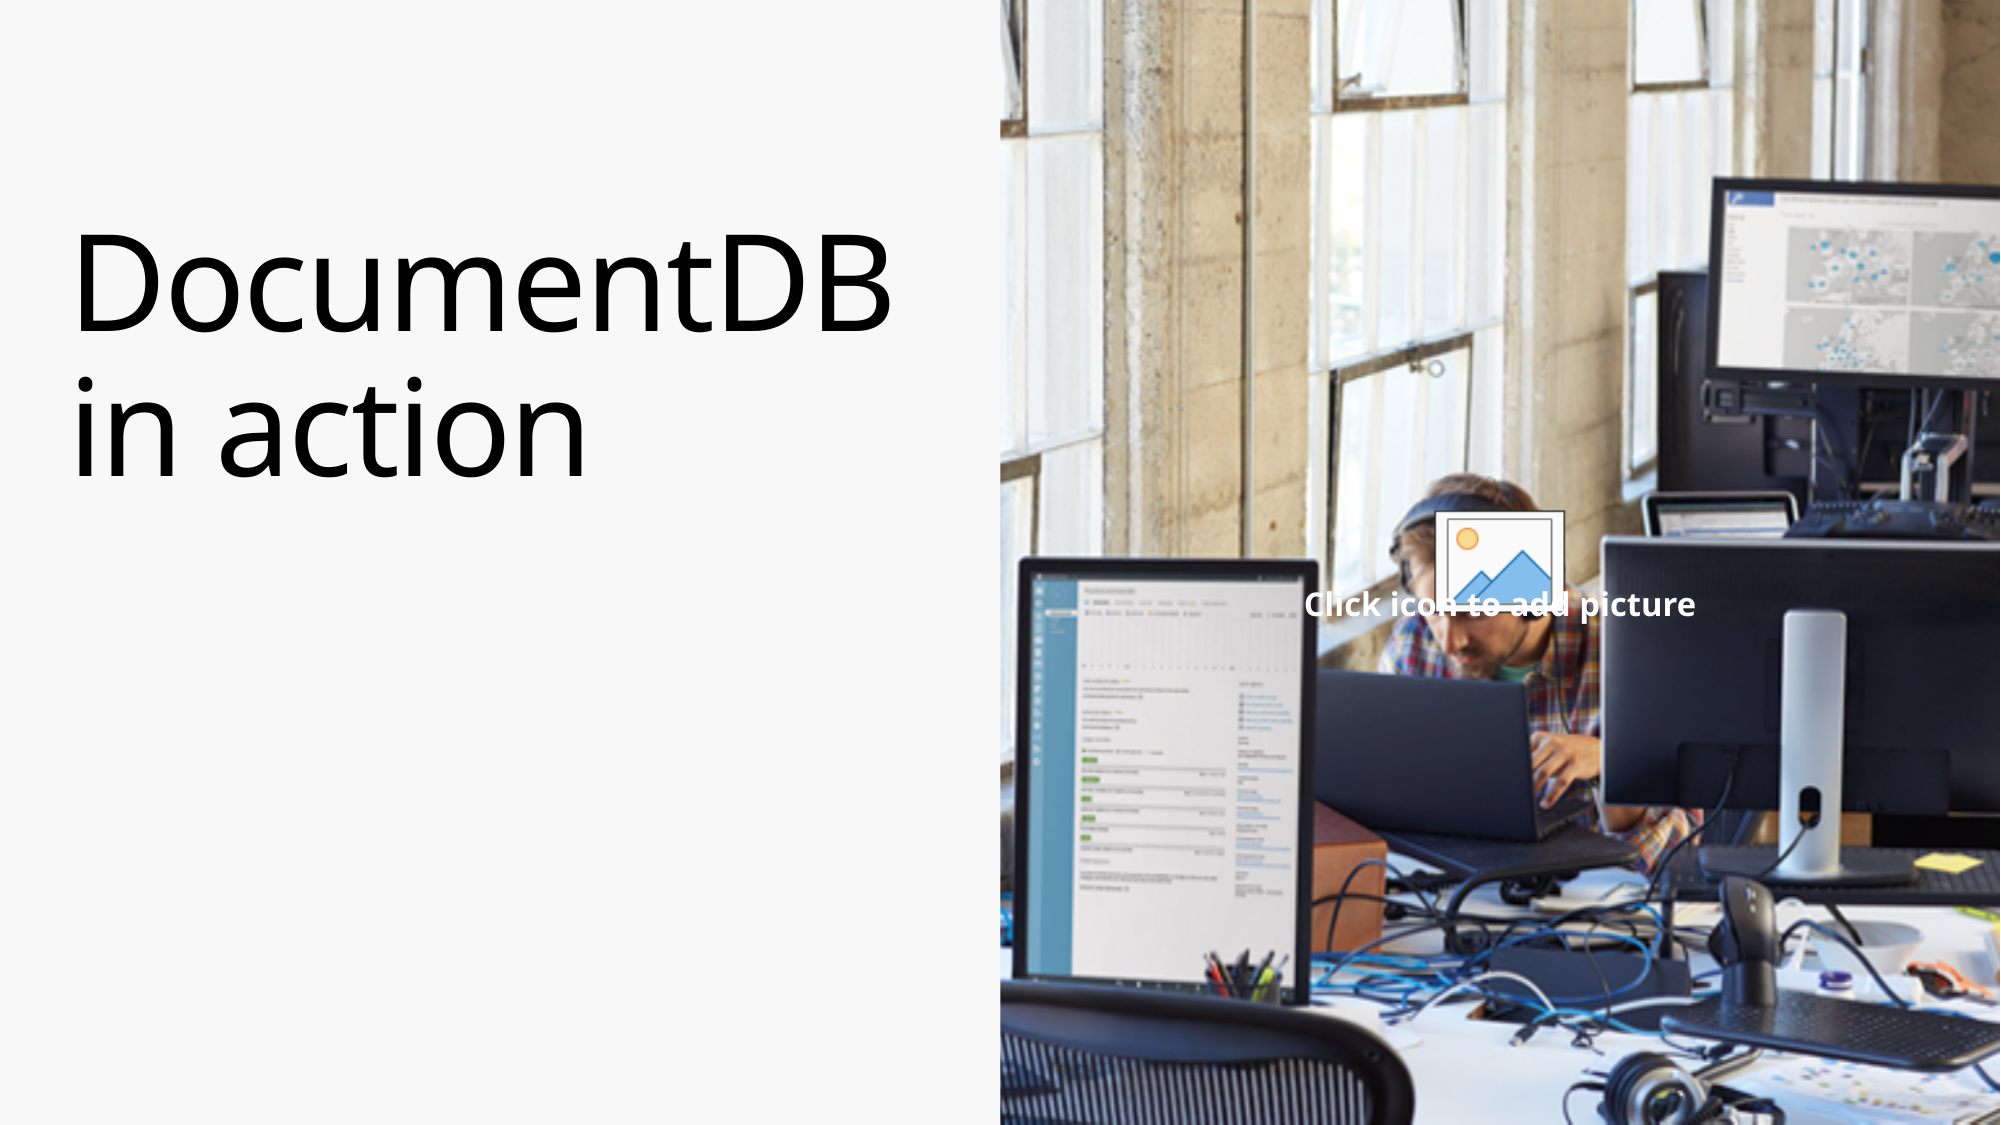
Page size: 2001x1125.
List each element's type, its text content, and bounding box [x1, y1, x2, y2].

title DocumentDB in action [44, 199, 927, 524]
picture [1000, 0, 2000, 1125]
